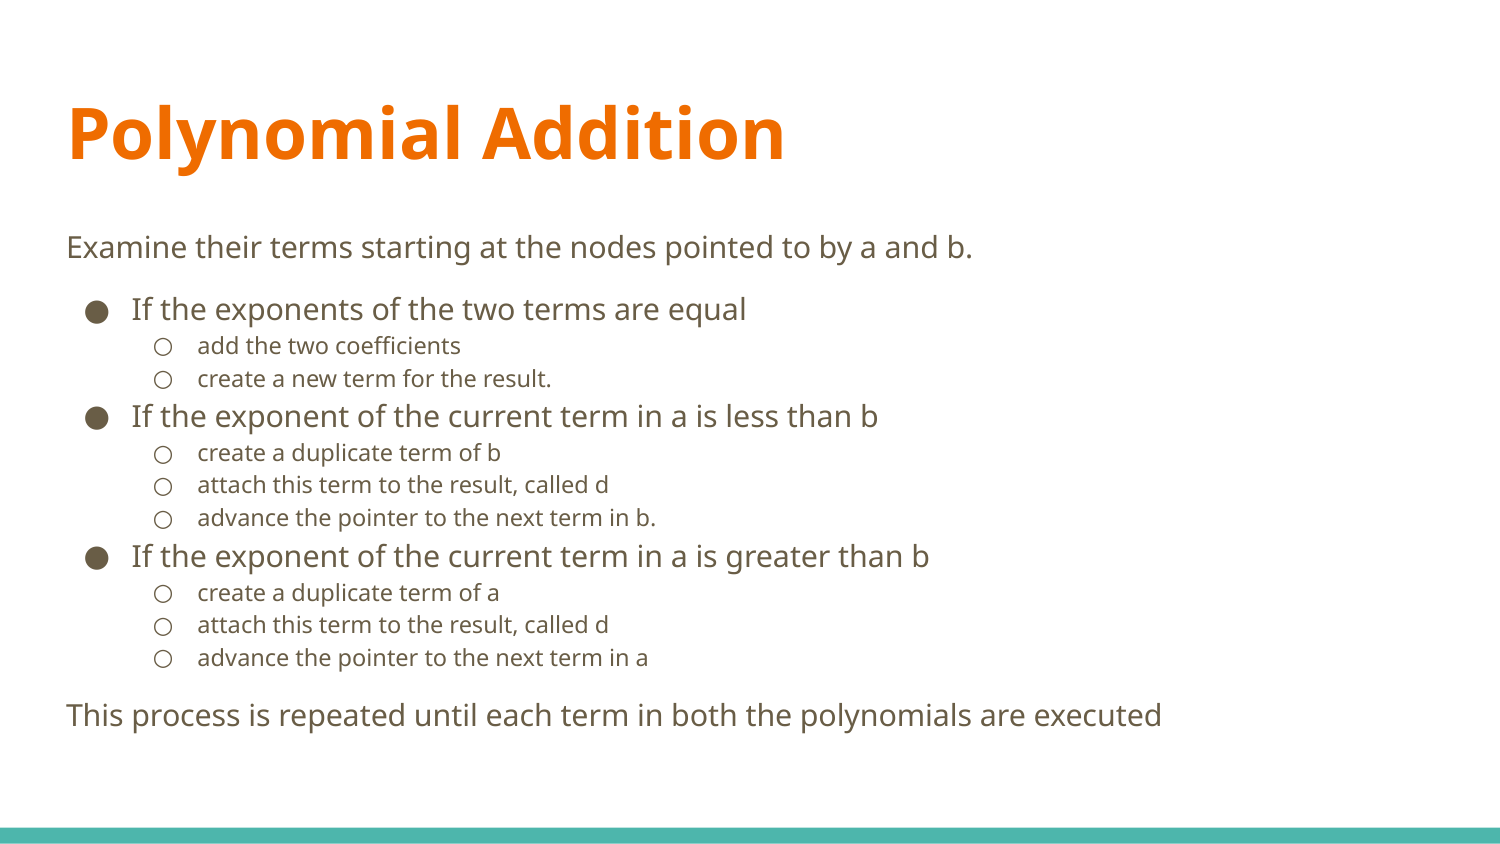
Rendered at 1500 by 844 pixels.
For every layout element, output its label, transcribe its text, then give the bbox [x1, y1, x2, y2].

list Examine their terms starting at the nodes pointed to by a and b. If the exponents of the two terms are equal add the two coefficients create a new term for the result. If the exponent of the current term in a is less than b create a duplicate term of b attach this term to the result, called d advance the pointer to the next term in b. If the exponent of the current term in a is greater than b create a duplicate term of a attach this term to the result, called d advance the pointer to the next term in a This process is repeated until each term in both the polynomials are executed [51, 207, 1449, 750]
title Polynomial Addition [51, 72, 1449, 189]
